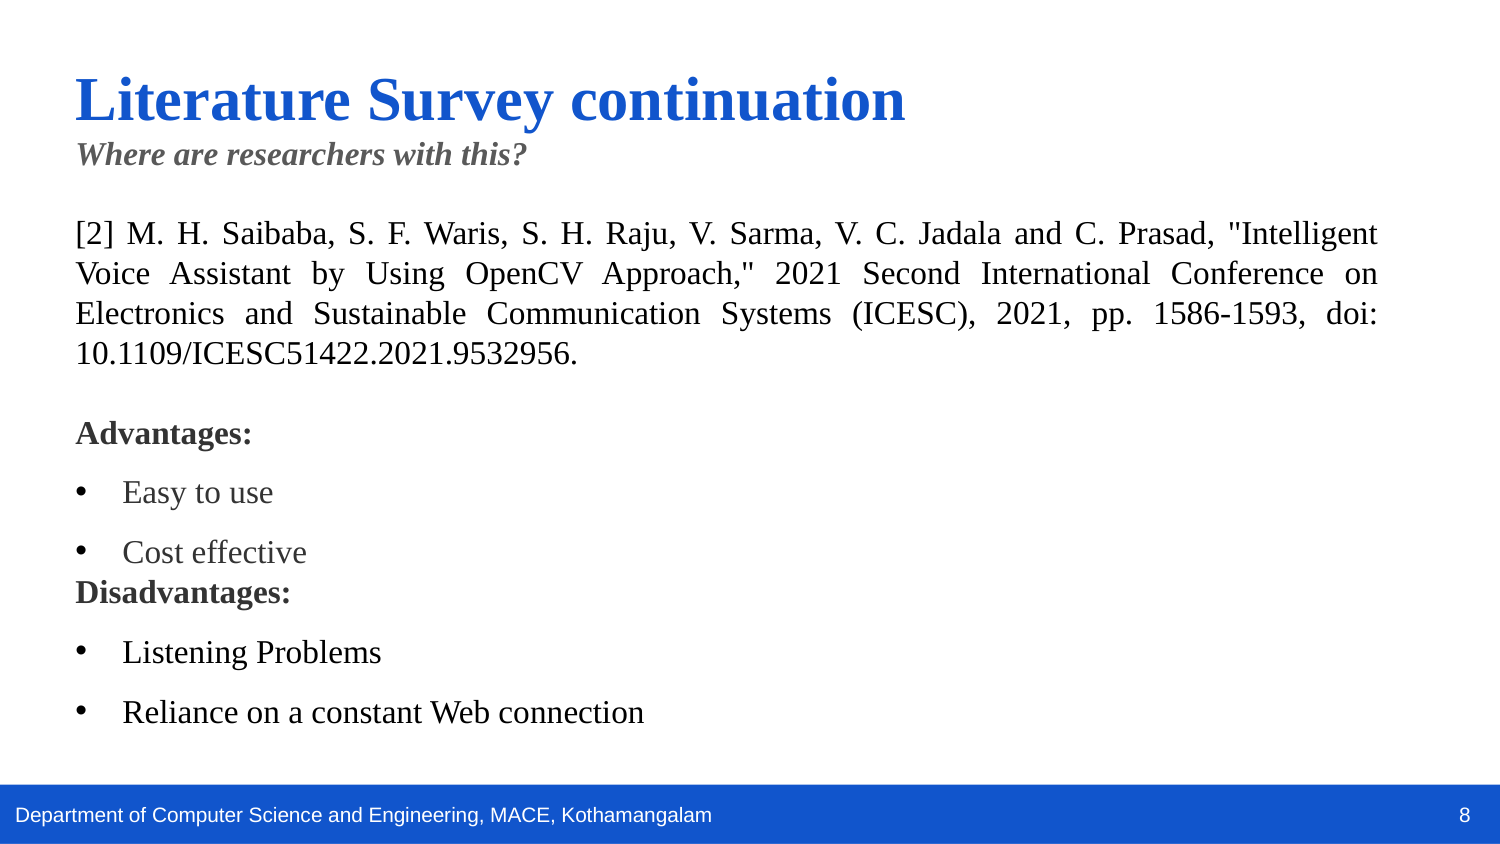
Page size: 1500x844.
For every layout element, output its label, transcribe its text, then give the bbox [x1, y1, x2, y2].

text_box [2] M. H. Saibaba, S. F. Waris, S. H. Raju, V. Sarma, V. C. Jadala and C. Prasad, "Intelligent Voice Assistant by Using OpenCV Approach," 2021 Second International Conference on Electronics and Sustainable Communication Systems (ICESC), 2021, pp. 1586-1593, doi: 10.1109/ICESC51422.2021.9532956. Advantages: Easy to use Cost effective Disadvantages: Listening Problems Reliance on a constant Web connection [60, 196, 1396, 844]
slide_number 8 [1396, 781, 1486, 844]
text_box Literature Survey continuation Where are researchers with this? [60, 42, 931, 188]
